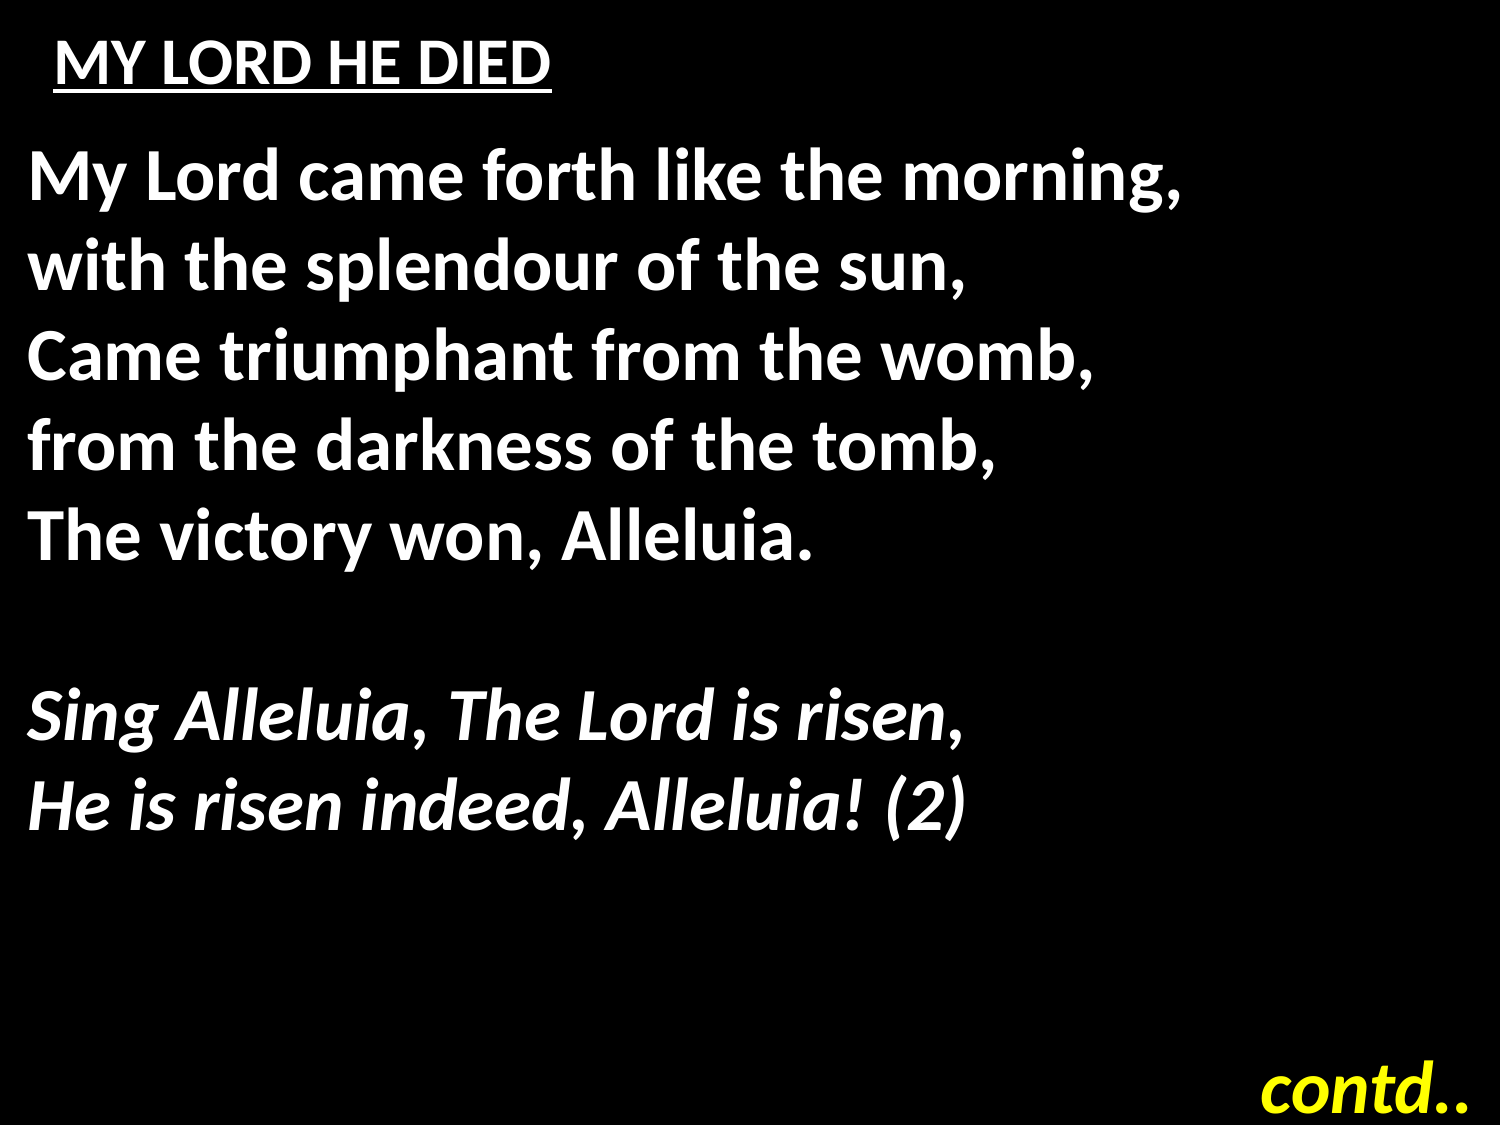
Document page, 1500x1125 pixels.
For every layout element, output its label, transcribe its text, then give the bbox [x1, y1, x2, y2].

text_box contd.. [1245, 1042, 1500, 1125]
list My Lord came forth like the morning, with the splendour of the sun, Came triumphant from the womb, from the darkness of the tomb, The victory won, Alleluia. Sing Alleluia, The Lord is risen, He is risen indeed, Alleluia! (2) [8, 125, 1489, 1116]
title MY LORD HE DIED [10, 0, 1490, 117]
